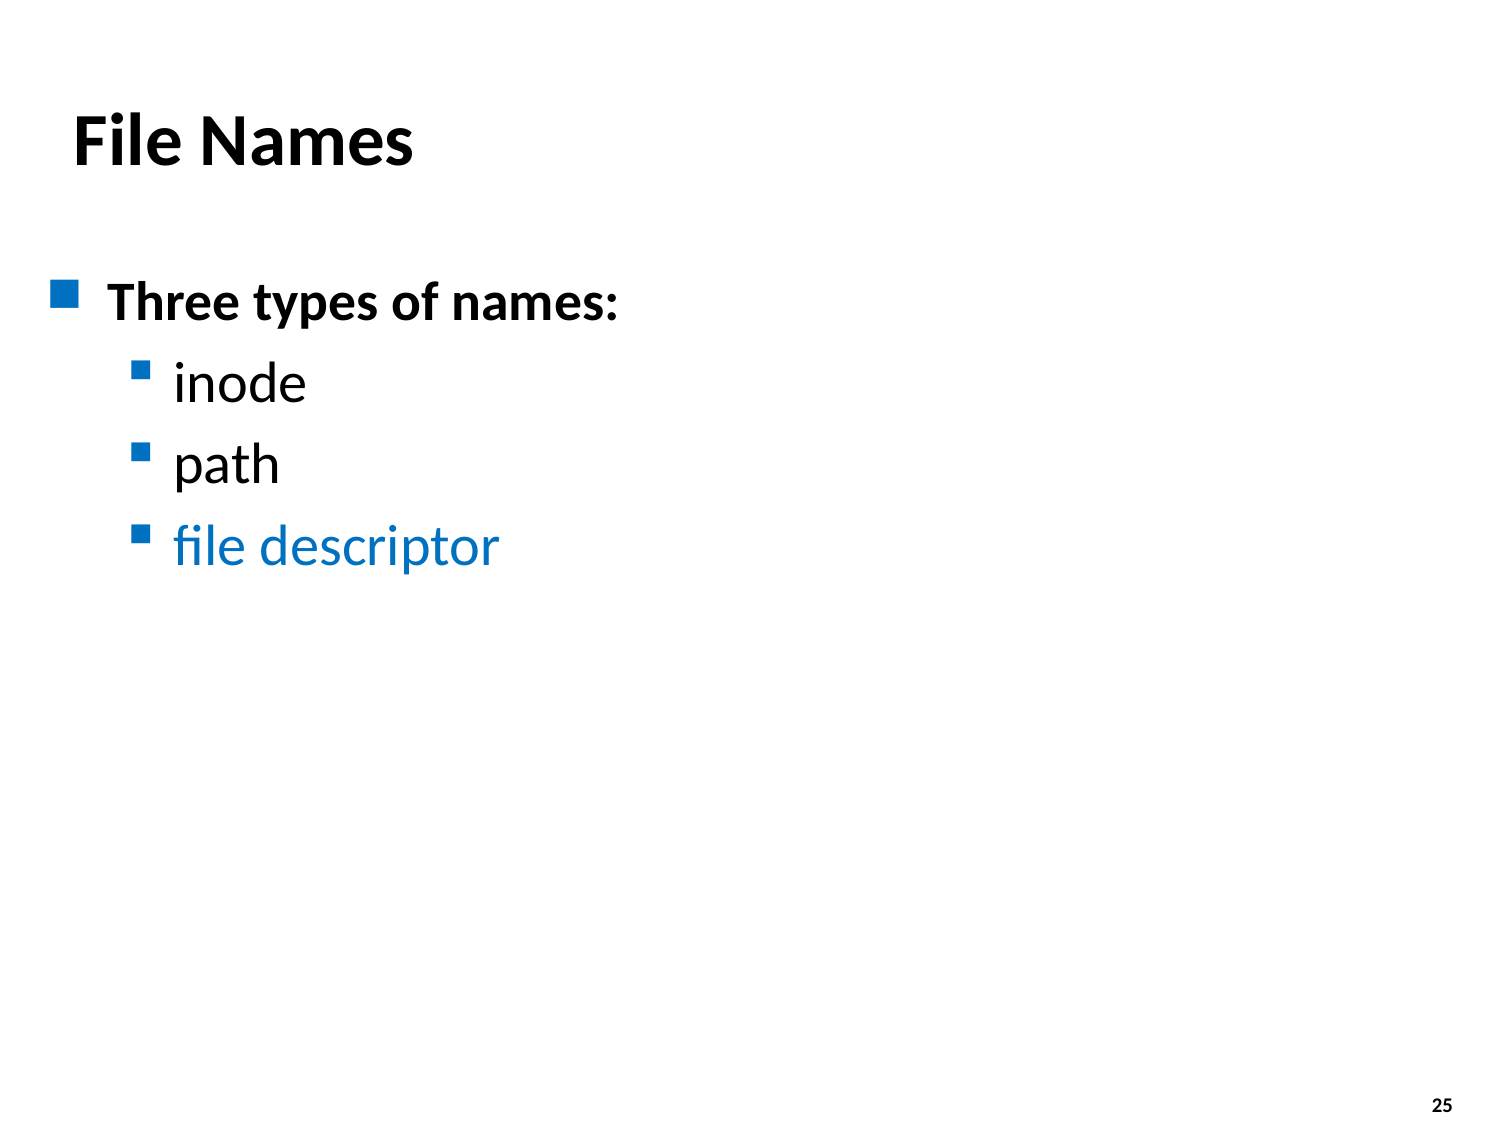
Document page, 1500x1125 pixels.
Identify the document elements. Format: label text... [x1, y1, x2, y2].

title File Names [58, 72, 1305, 199]
list Three types of names: inode path file descriptor [36, 257, 1318, 859]
